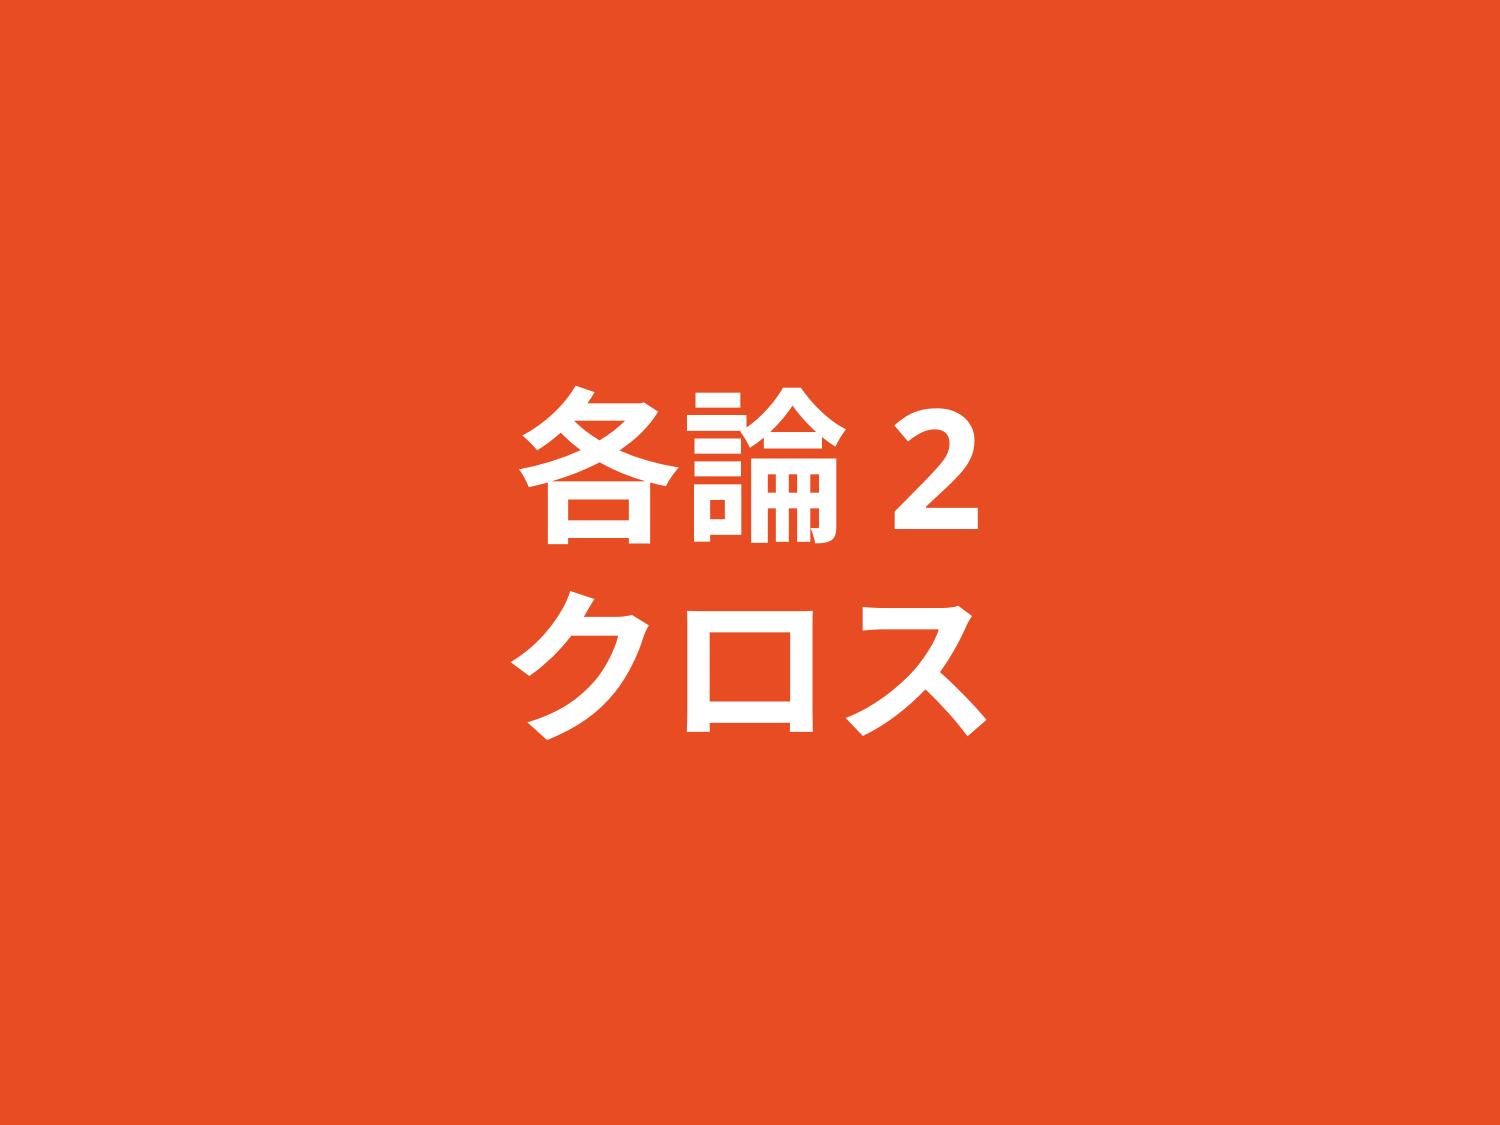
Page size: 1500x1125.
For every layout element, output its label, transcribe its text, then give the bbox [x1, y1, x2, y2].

text_box 各論2 クロス [0, 0, 1500, 1125]
